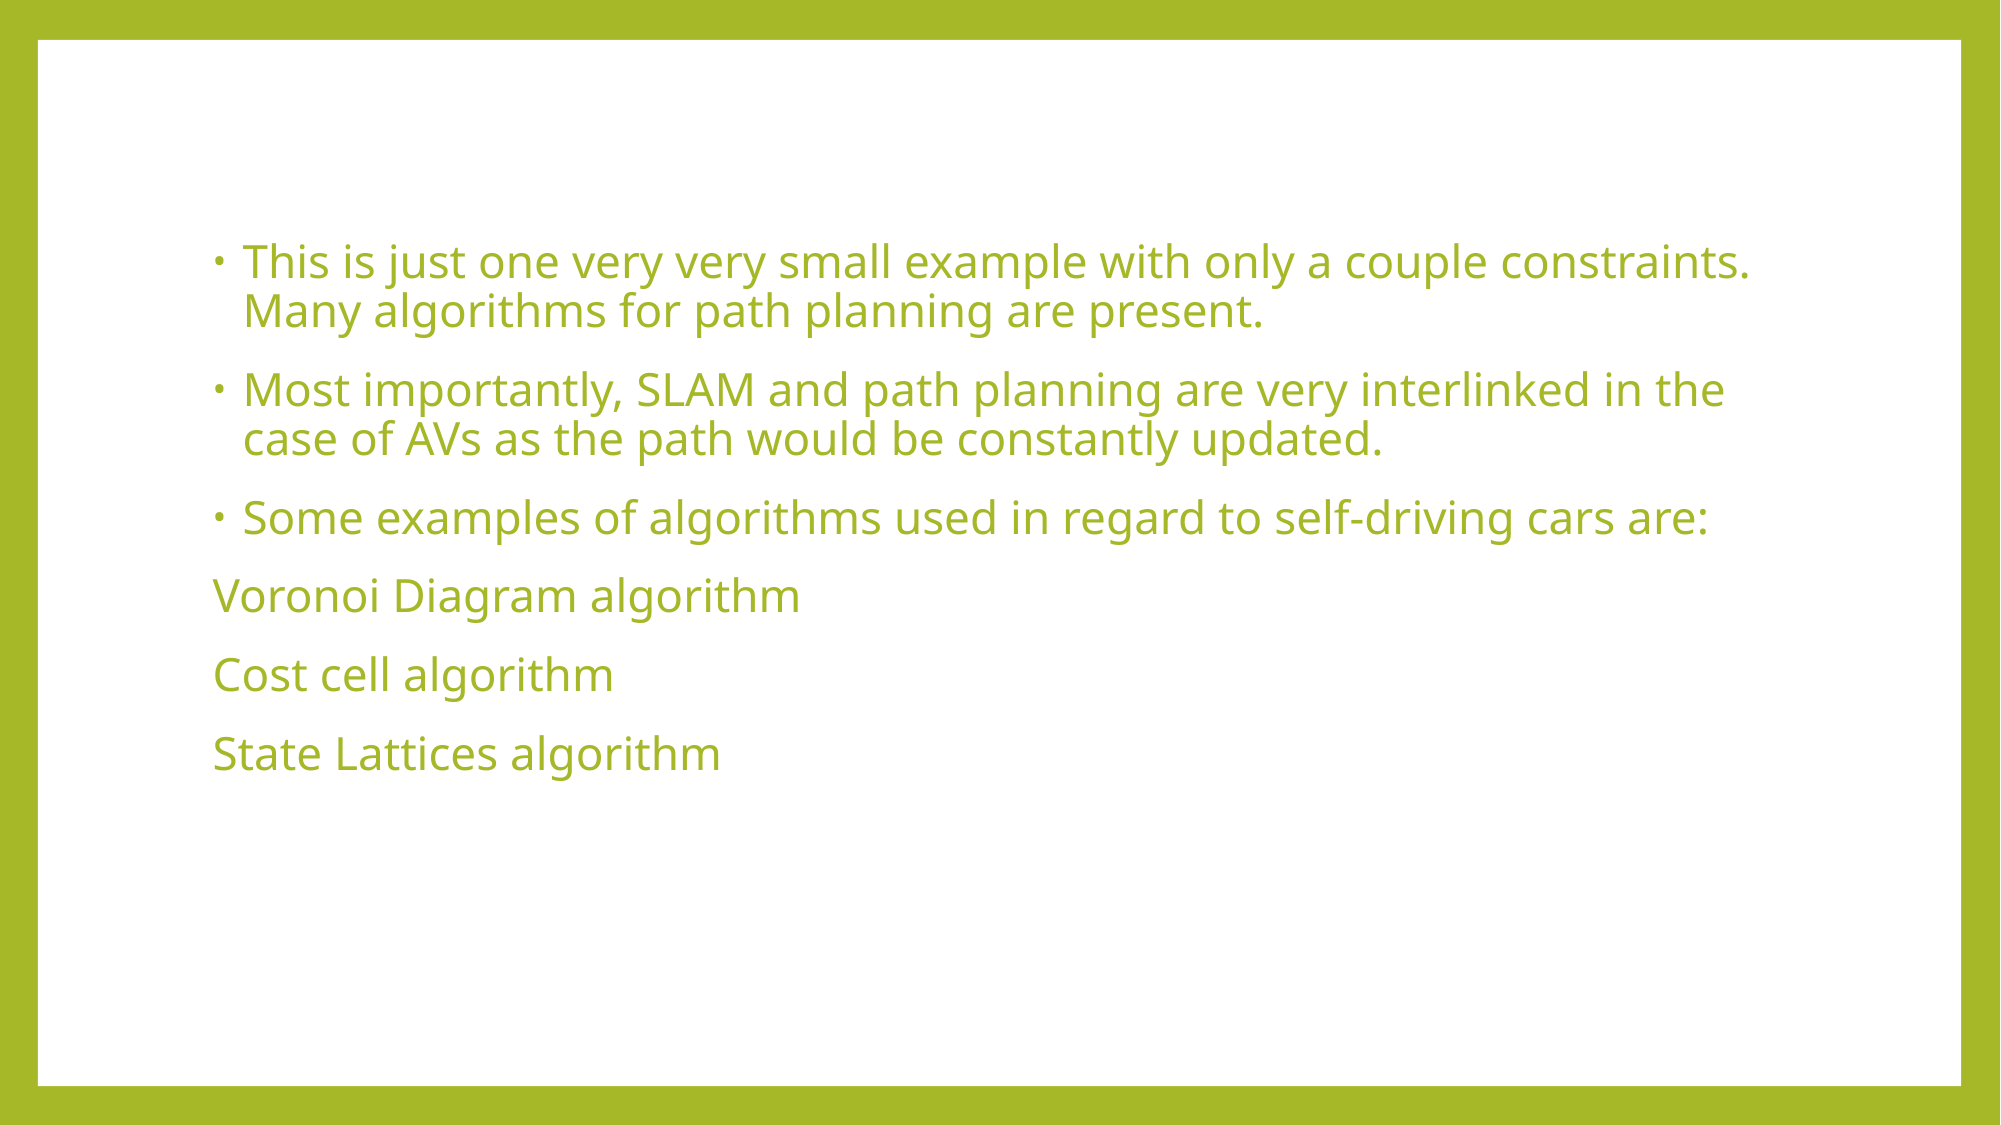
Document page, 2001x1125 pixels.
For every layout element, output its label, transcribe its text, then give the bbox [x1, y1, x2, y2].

list This is just one very very small example with only a couple constraints. Many algorithms for path planning are present. Most importantly, SLAM and path planning are very interlinked in the case of AVs as the path would be constantly updated. Some examples of algorithms used in regard to self-driving cars are: Voronoi Diagram algorithm Cost cell algorithm State Lattices algorithm [190, 231, 1810, 894]
